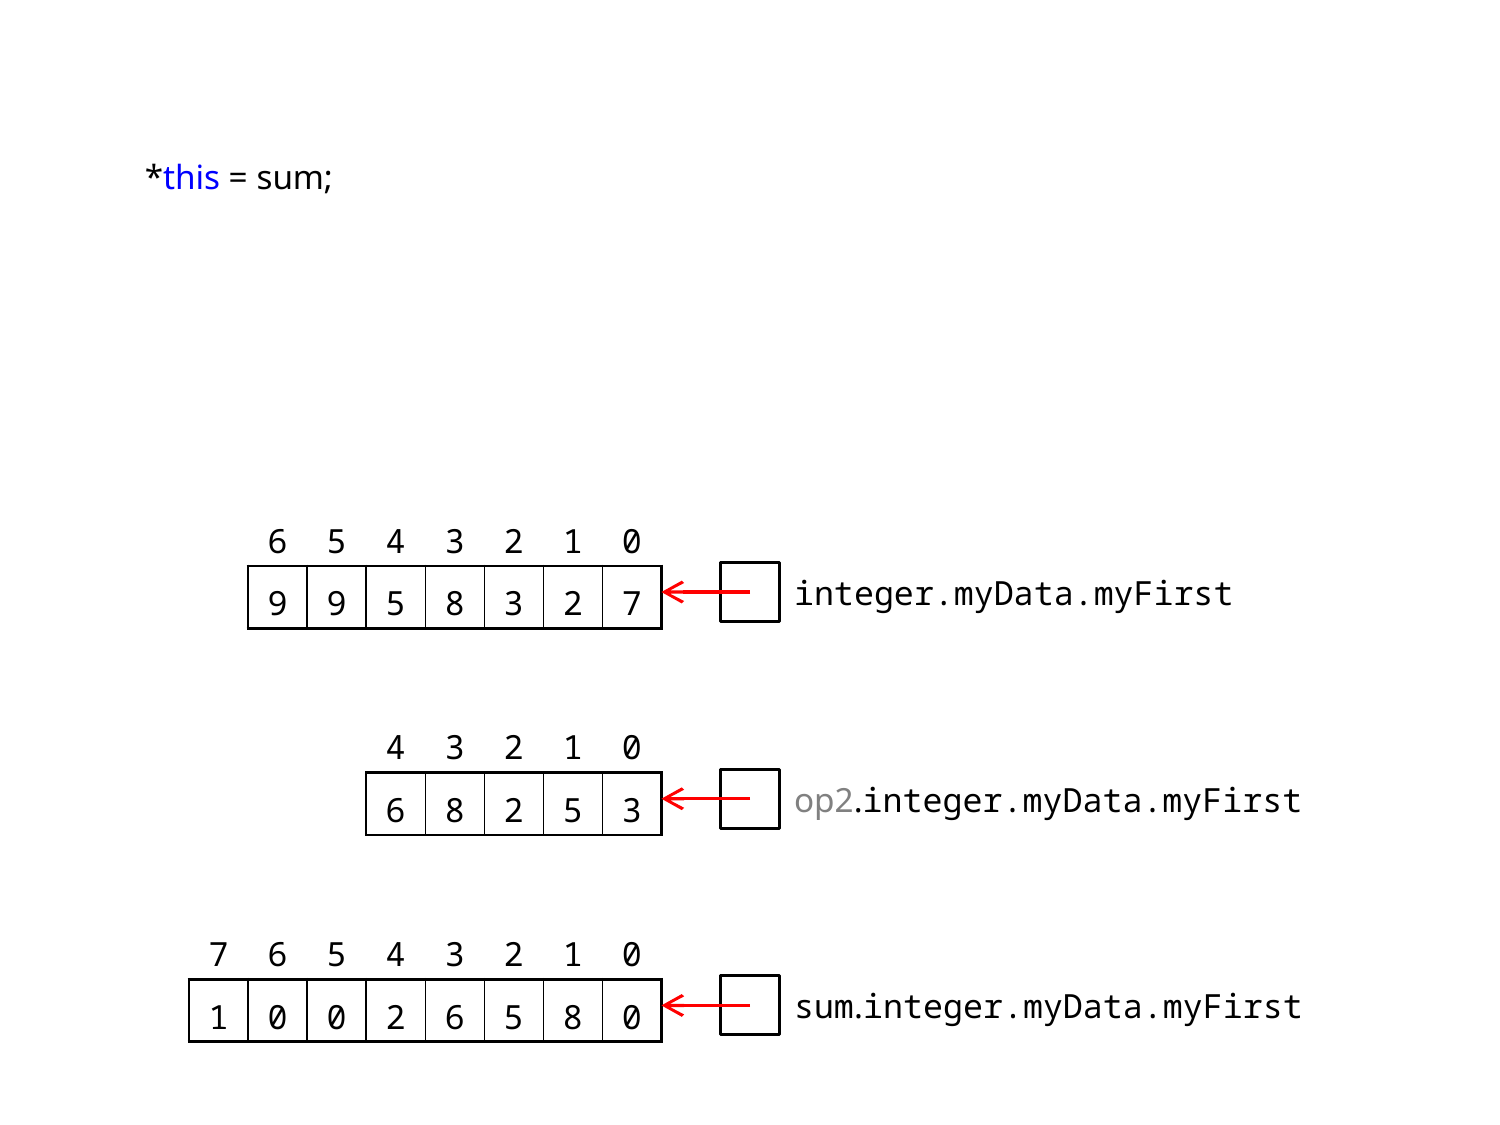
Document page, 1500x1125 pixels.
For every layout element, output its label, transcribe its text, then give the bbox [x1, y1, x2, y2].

table_header 4 [366, 503, 425, 565]
table_cell 2 [367, 981, 425, 1040]
table_header 0 [602, 710, 661, 771]
table_cell 3 [485, 567, 543, 627]
table_header 5 [307, 917, 366, 978]
table_cell 8 [426, 567, 484, 627]
table_header 4 [366, 917, 425, 978]
table_cell 5 [367, 567, 425, 627]
table_cell 2 [544, 567, 602, 627]
table_cell 3 [603, 774, 660, 834]
table_header 6 [248, 503, 307, 565]
table_header 1 [543, 917, 602, 978]
table_cell 1 [190, 981, 247, 1040]
table_header 3 [425, 503, 484, 565]
table_cell 2 [485, 774, 543, 834]
table_header 3 [425, 710, 484, 771]
table_cell 8 [426, 774, 484, 834]
table_cell 0 [249, 981, 306, 1040]
table_cell 9 [249, 567, 306, 627]
table_cell 6 [426, 981, 484, 1040]
table_header 3 [425, 917, 484, 978]
text_box sum.integer.myData.myFirst [779, 975, 1341, 1035]
text_box [718, 560, 782, 624]
table_header 2 [484, 917, 543, 978]
table_cell 7 [603, 567, 660, 627]
text_box integer.myData.myFirst [779, 562, 1341, 622]
text_box [718, 974, 782, 1037]
table_header 6 [248, 917, 307, 978]
table_cell 5 [544, 774, 602, 834]
table_header 2 [484, 710, 543, 771]
table_header 7 [189, 917, 248, 978]
list *this = sum; [129, 148, 1371, 297]
table_cell 8 [544, 981, 602, 1040]
table_cell 0 [603, 981, 660, 1040]
table_header 4 [366, 710, 425, 771]
table_header 5 [307, 503, 366, 565]
table_cell 5 [485, 981, 543, 1040]
table_cell 6 [367, 774, 425, 834]
table_header 0 [602, 917, 661, 978]
table_header 1 [543, 503, 602, 565]
table_cell 9 [308, 567, 365, 627]
text_box op2.integer.myData.myFirst [779, 769, 1341, 829]
table_header 1 [543, 710, 602, 771]
table_header 2 [484, 503, 543, 565]
table_header 0 [602, 503, 661, 565]
table_cell 0 [308, 981, 365, 1040]
text_box [718, 767, 782, 830]
